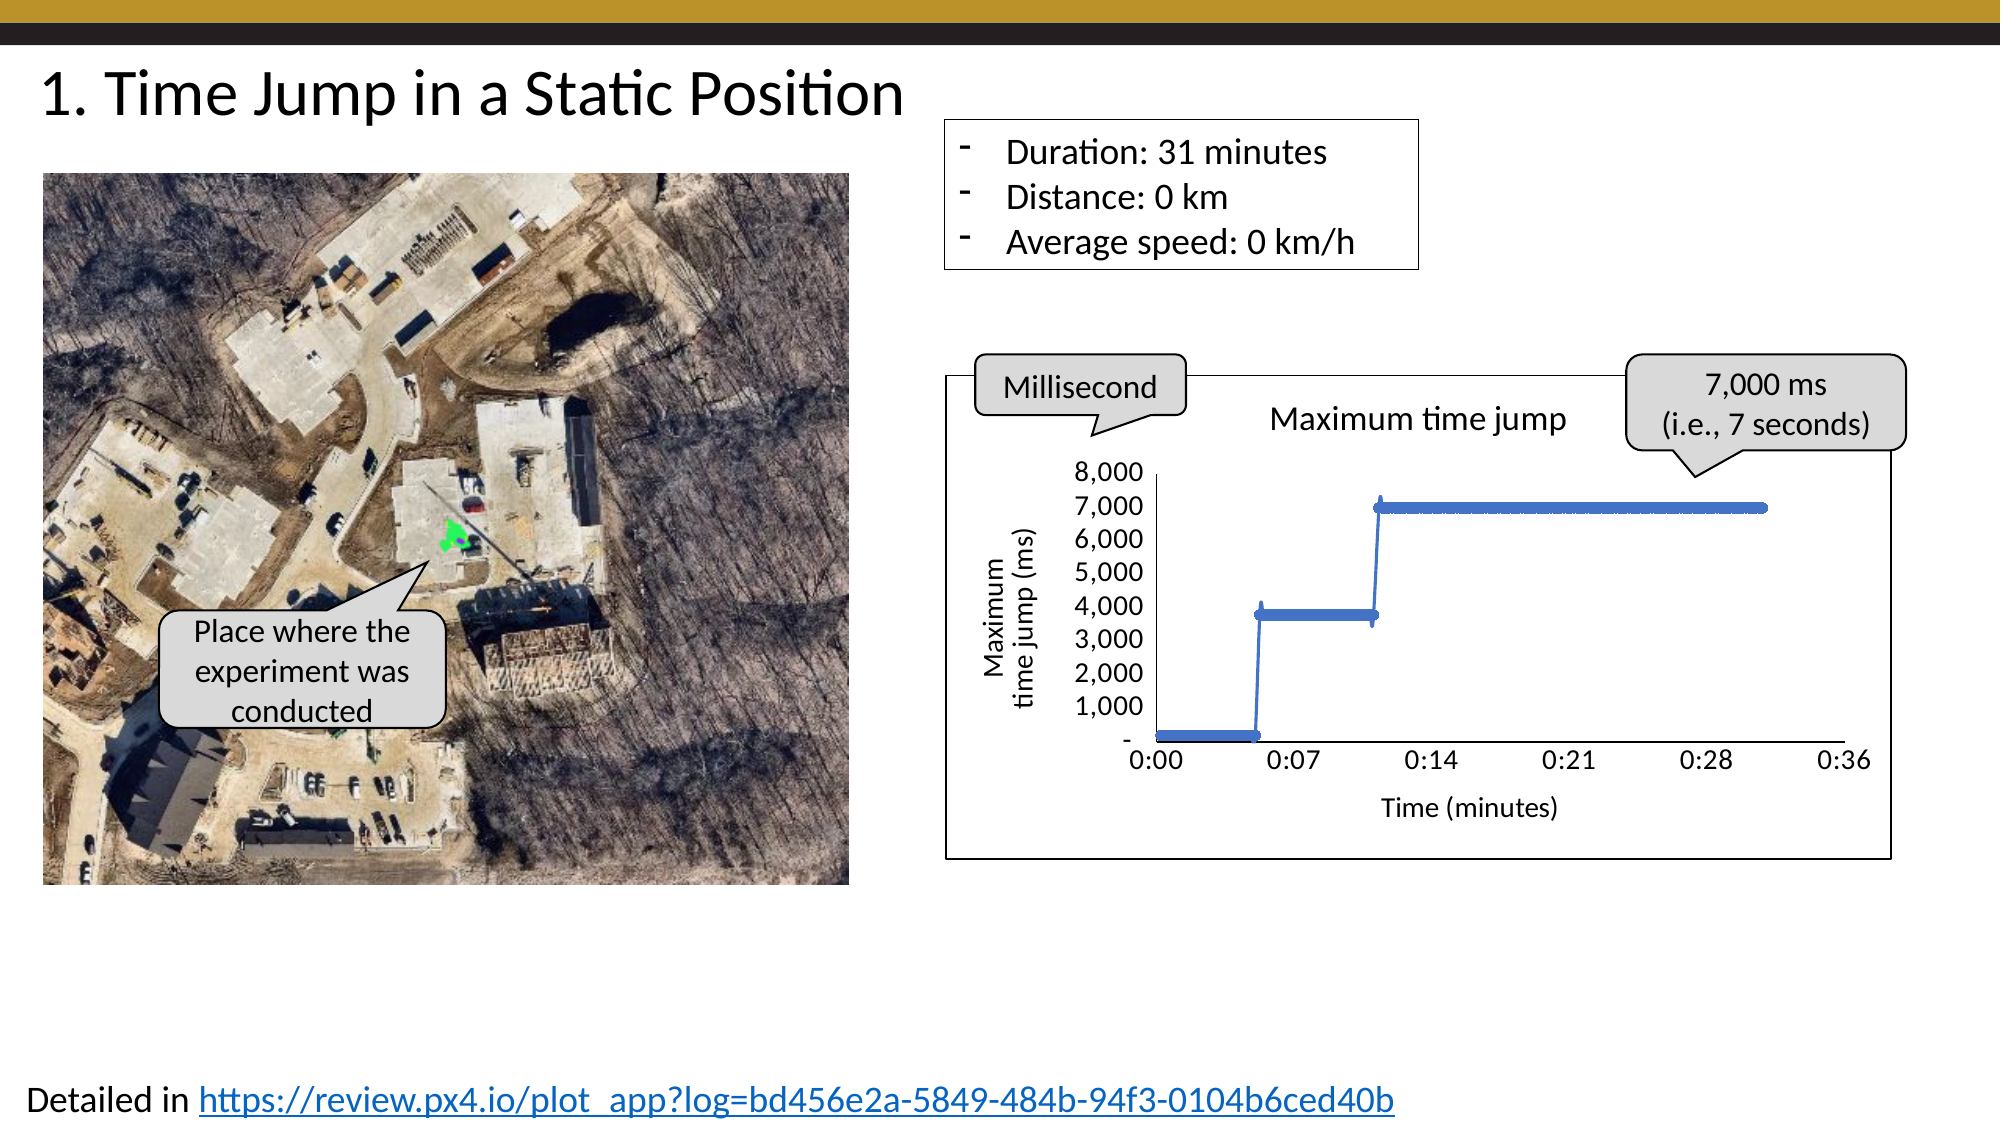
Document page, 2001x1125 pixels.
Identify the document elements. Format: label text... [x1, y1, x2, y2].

text_box 1. Time Jump in a Static Position [23, 41, 2000, 137]
text_box 7,000 ms (i.e., 7 seconds) [1625, 353, 1908, 452]
text_box Detailed in https://review.px4.io/plot_app?log=bd456e2a-5849-484b-94f3-0104b6ced40b [11, 1067, 1419, 1125]
chart [944, 374, 1892, 860]
text_box Duration: 31 minutes Distance: 0 km Average speed: 0 km/h [944, 119, 1419, 270]
picture [43, 173, 849, 885]
text_box Millisecond [974, 353, 1188, 374]
